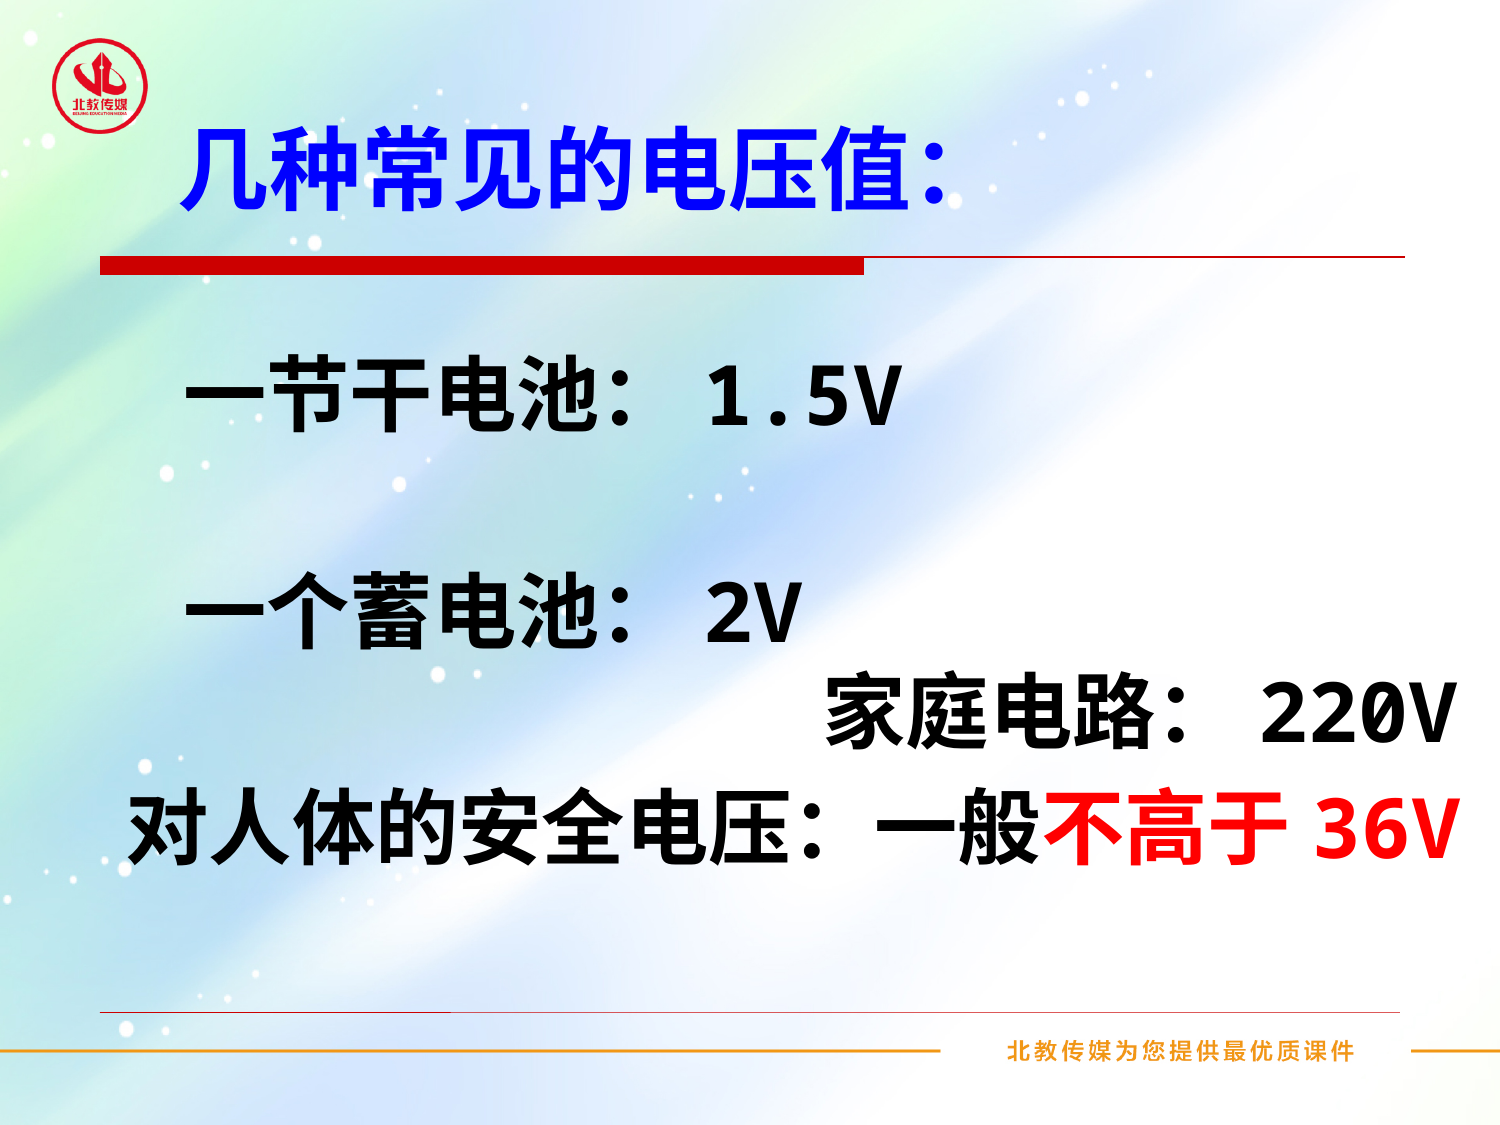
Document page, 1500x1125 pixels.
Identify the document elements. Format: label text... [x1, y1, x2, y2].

list 一节干电池：1.5V 一个蓄电池：2V 家庭电路：220V 对人体的安全电压：一般不高于36V [110, 334, 1500, 900]
picture [0, 0, 1500, 1125]
text_box 几种常见的电压值： [163, 104, 1019, 229]
